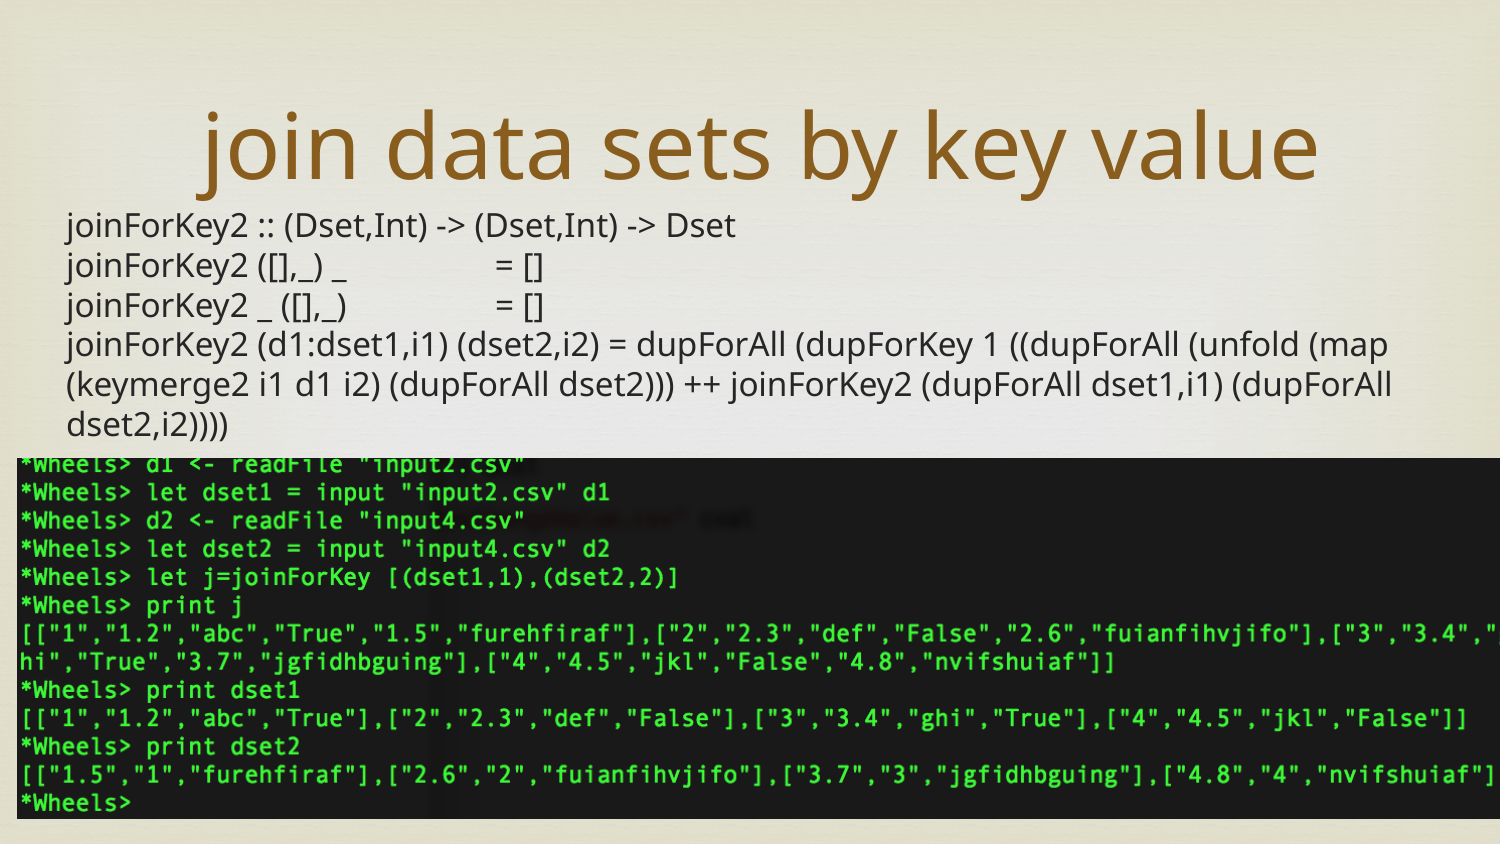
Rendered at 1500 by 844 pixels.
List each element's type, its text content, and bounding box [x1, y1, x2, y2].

picture [17, 458, 1500, 820]
list joinForKey2 :: (Dset,Int) -> (Dset,Int) -> Dset joinForKey2 ([],_) _ = [] joinForKey2 _ ([],_) = [] joinForKey2 (d1:dset1,i1) (dset2,i2) = dupForAll (dupForKey 1 ((dupForAll (unfold (map (keymerge2 i1 d1 i2) (dupForAll dset2))) ++ joinForKey2 (dupForAll dset1,i1) (dupForAll dset2,i2)))) [51, 189, 1449, 456]
title join data sets by key value [51, 72, 1449, 167]
